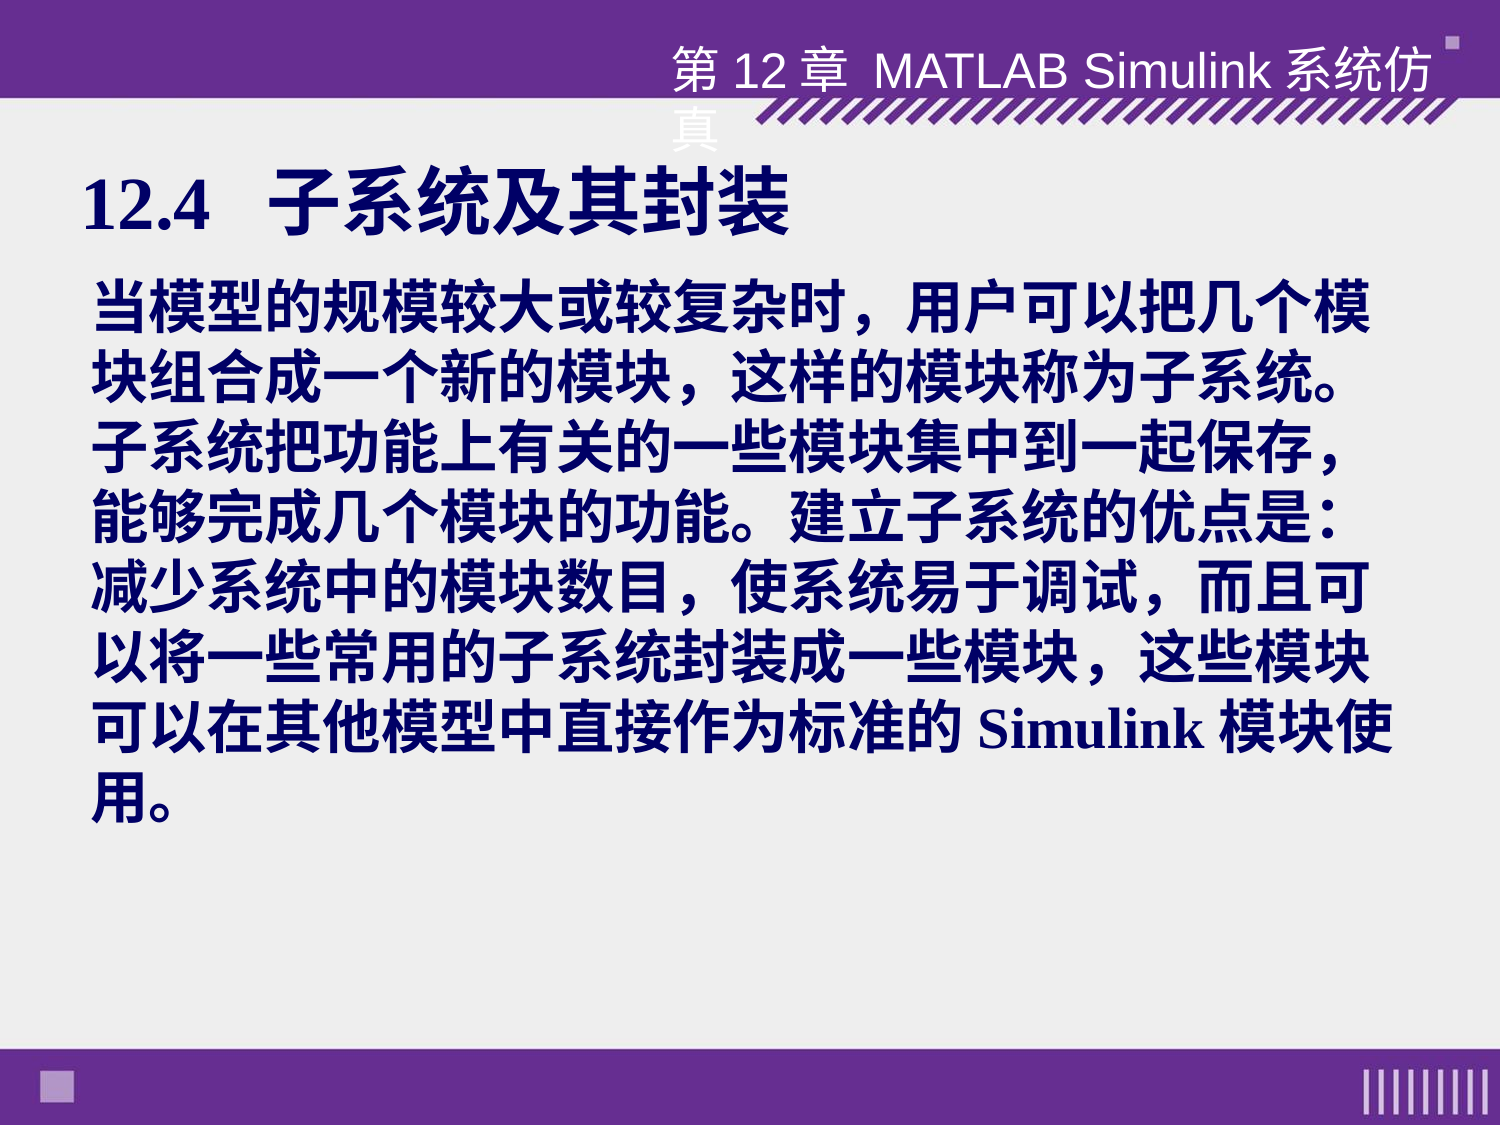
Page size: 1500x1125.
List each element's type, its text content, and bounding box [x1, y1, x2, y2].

text_box 第12章 MATLAB Simulink系统仿真 [655, 30, 1477, 166]
title 12.4 子系统及其封装 [64, 106, 1415, 294]
list 当模型的规模较大或较复杂时，用户可以把几个模块组合成一个新的模块，这样的模块称为子系统。子系统把功能上有关的一些模块集中到一起保存，能够完成几个模块的功能。建立子系统的优点是：减少系统中的模块数目，使系统易于调试，而且可以将一些常用的子系统封装成一些模块，这些模块可以在其他模型中直接作为标准的Simulink模块使用。 [75, 262, 1425, 1005]
picture [0, 0, 1500, 1125]
